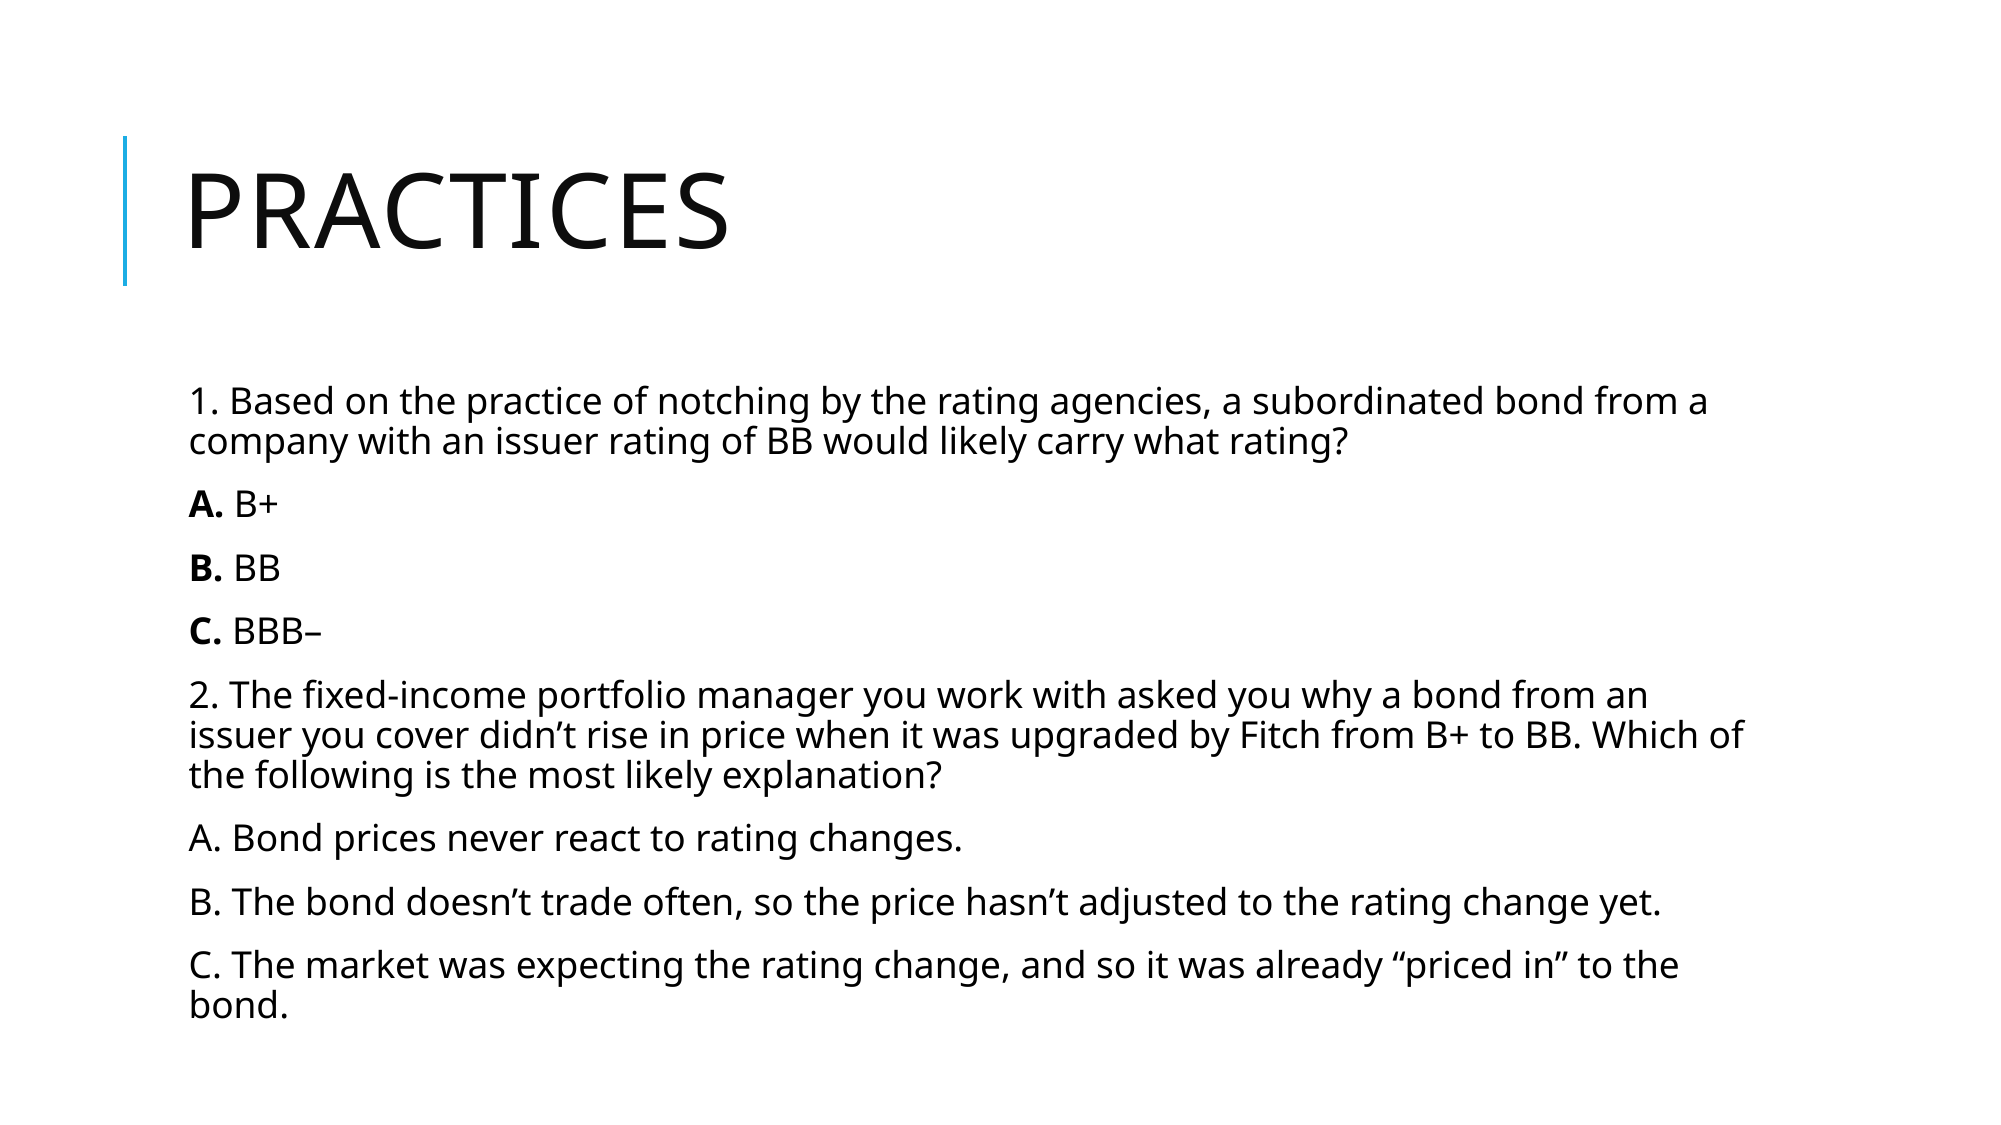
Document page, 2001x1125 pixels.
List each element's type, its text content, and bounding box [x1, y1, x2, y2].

list 1. Based on the practice of notching by the rating agencies, a subordinated bond from a company with an issuer rating of BB would likely carry what rating? A. B+ B. BB C. BBB– 2. The fixed-income portfolio manager you work with asked you why a bond from an issuer you cover didn’t rise in price when it was upgraded by Fitch from B+ to BB. Which of the following is the most likely explanation? A. Bond prices never react to rating changes. B. The bond doesn’t trade often, so the price hasn’t adjusted to the rating change yet. C. The market was expecting the rating change, and so it was already “priced in” to the bond. [168, 375, 1763, 1035]
title practices [168, 96, 1763, 342]
